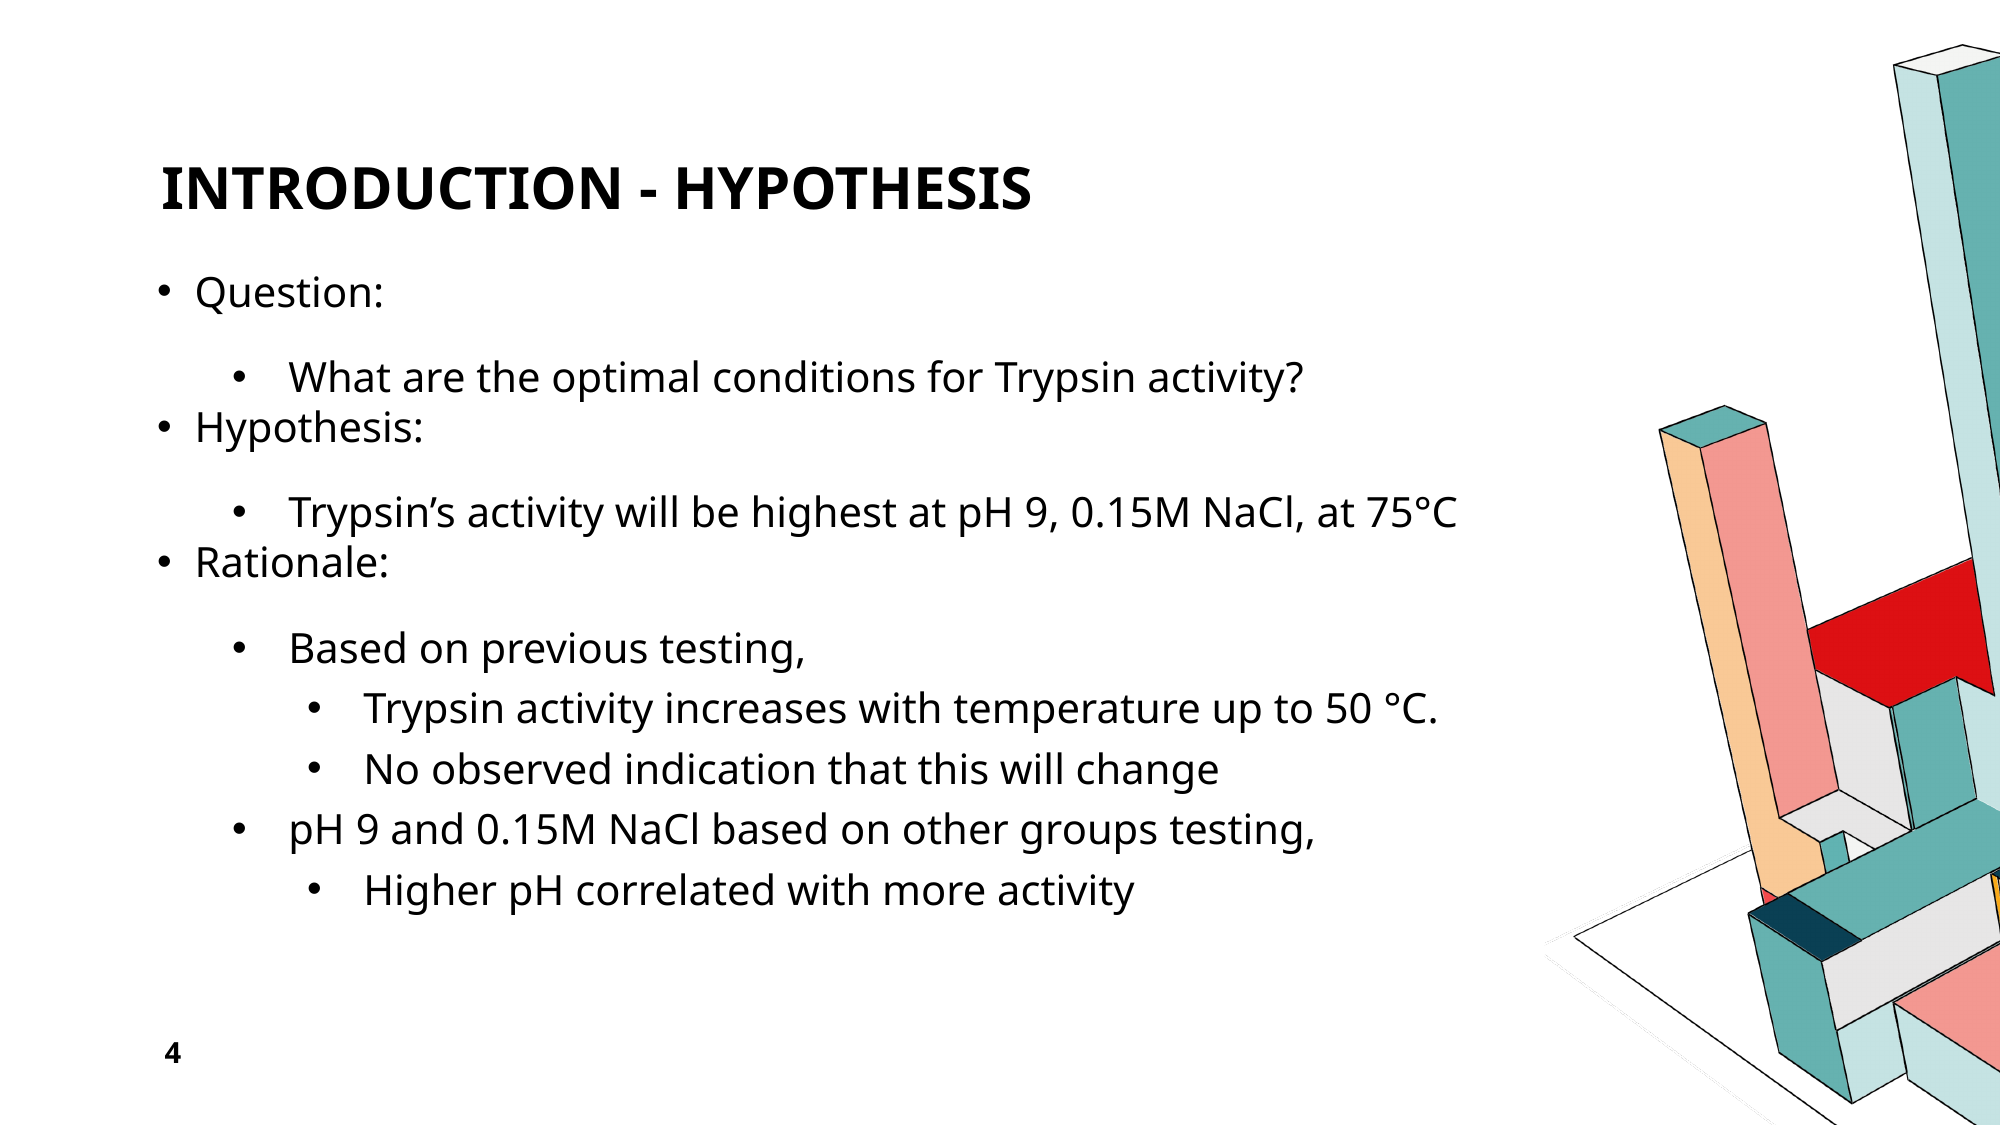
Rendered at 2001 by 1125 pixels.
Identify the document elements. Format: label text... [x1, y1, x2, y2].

list Question: What are the optimal conditions for Trypsin activity? Hypothesis: Trypsin’s activity will be highest at pH 9, 0.15M NaCl, at 75°C Rationale: Based on previous testing, Trypsin activity increases with temperature up to 50 °C. No observed indication that this will change pH 9 and 0.15M NaCl based on other groups testing, Higher pH correlated with more activity [142, 257, 1508, 1025]
title Introduction - Hypothesis [146, 11, 1508, 230]
slide_number 4 [149, 1024, 588, 1085]
picture [1544, 43, 2000, 1125]
